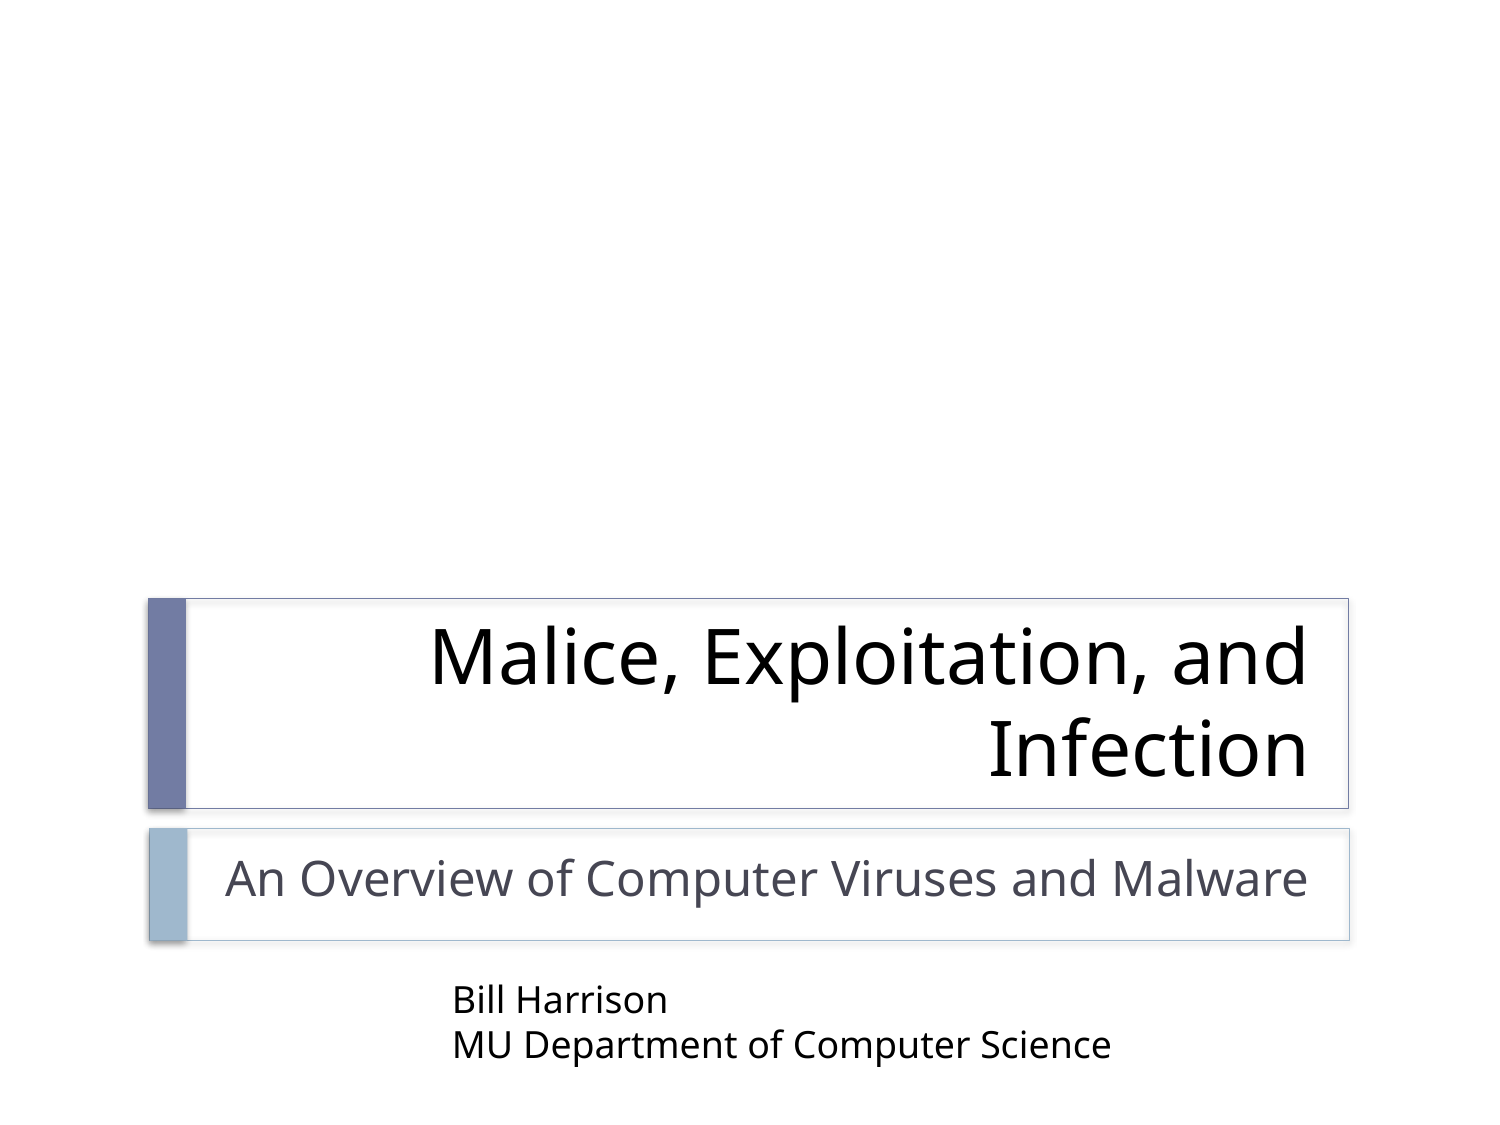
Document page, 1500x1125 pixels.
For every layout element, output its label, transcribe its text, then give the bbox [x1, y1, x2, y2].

text_box Bill Harrison MU Department of Computer Science [437, 968, 1128, 1074]
title Malice, Exploitation, and Infection [200, 600, 1325, 800]
subtitle An Overview of Computer Viruses and Malware [200, 840, 1325, 929]
